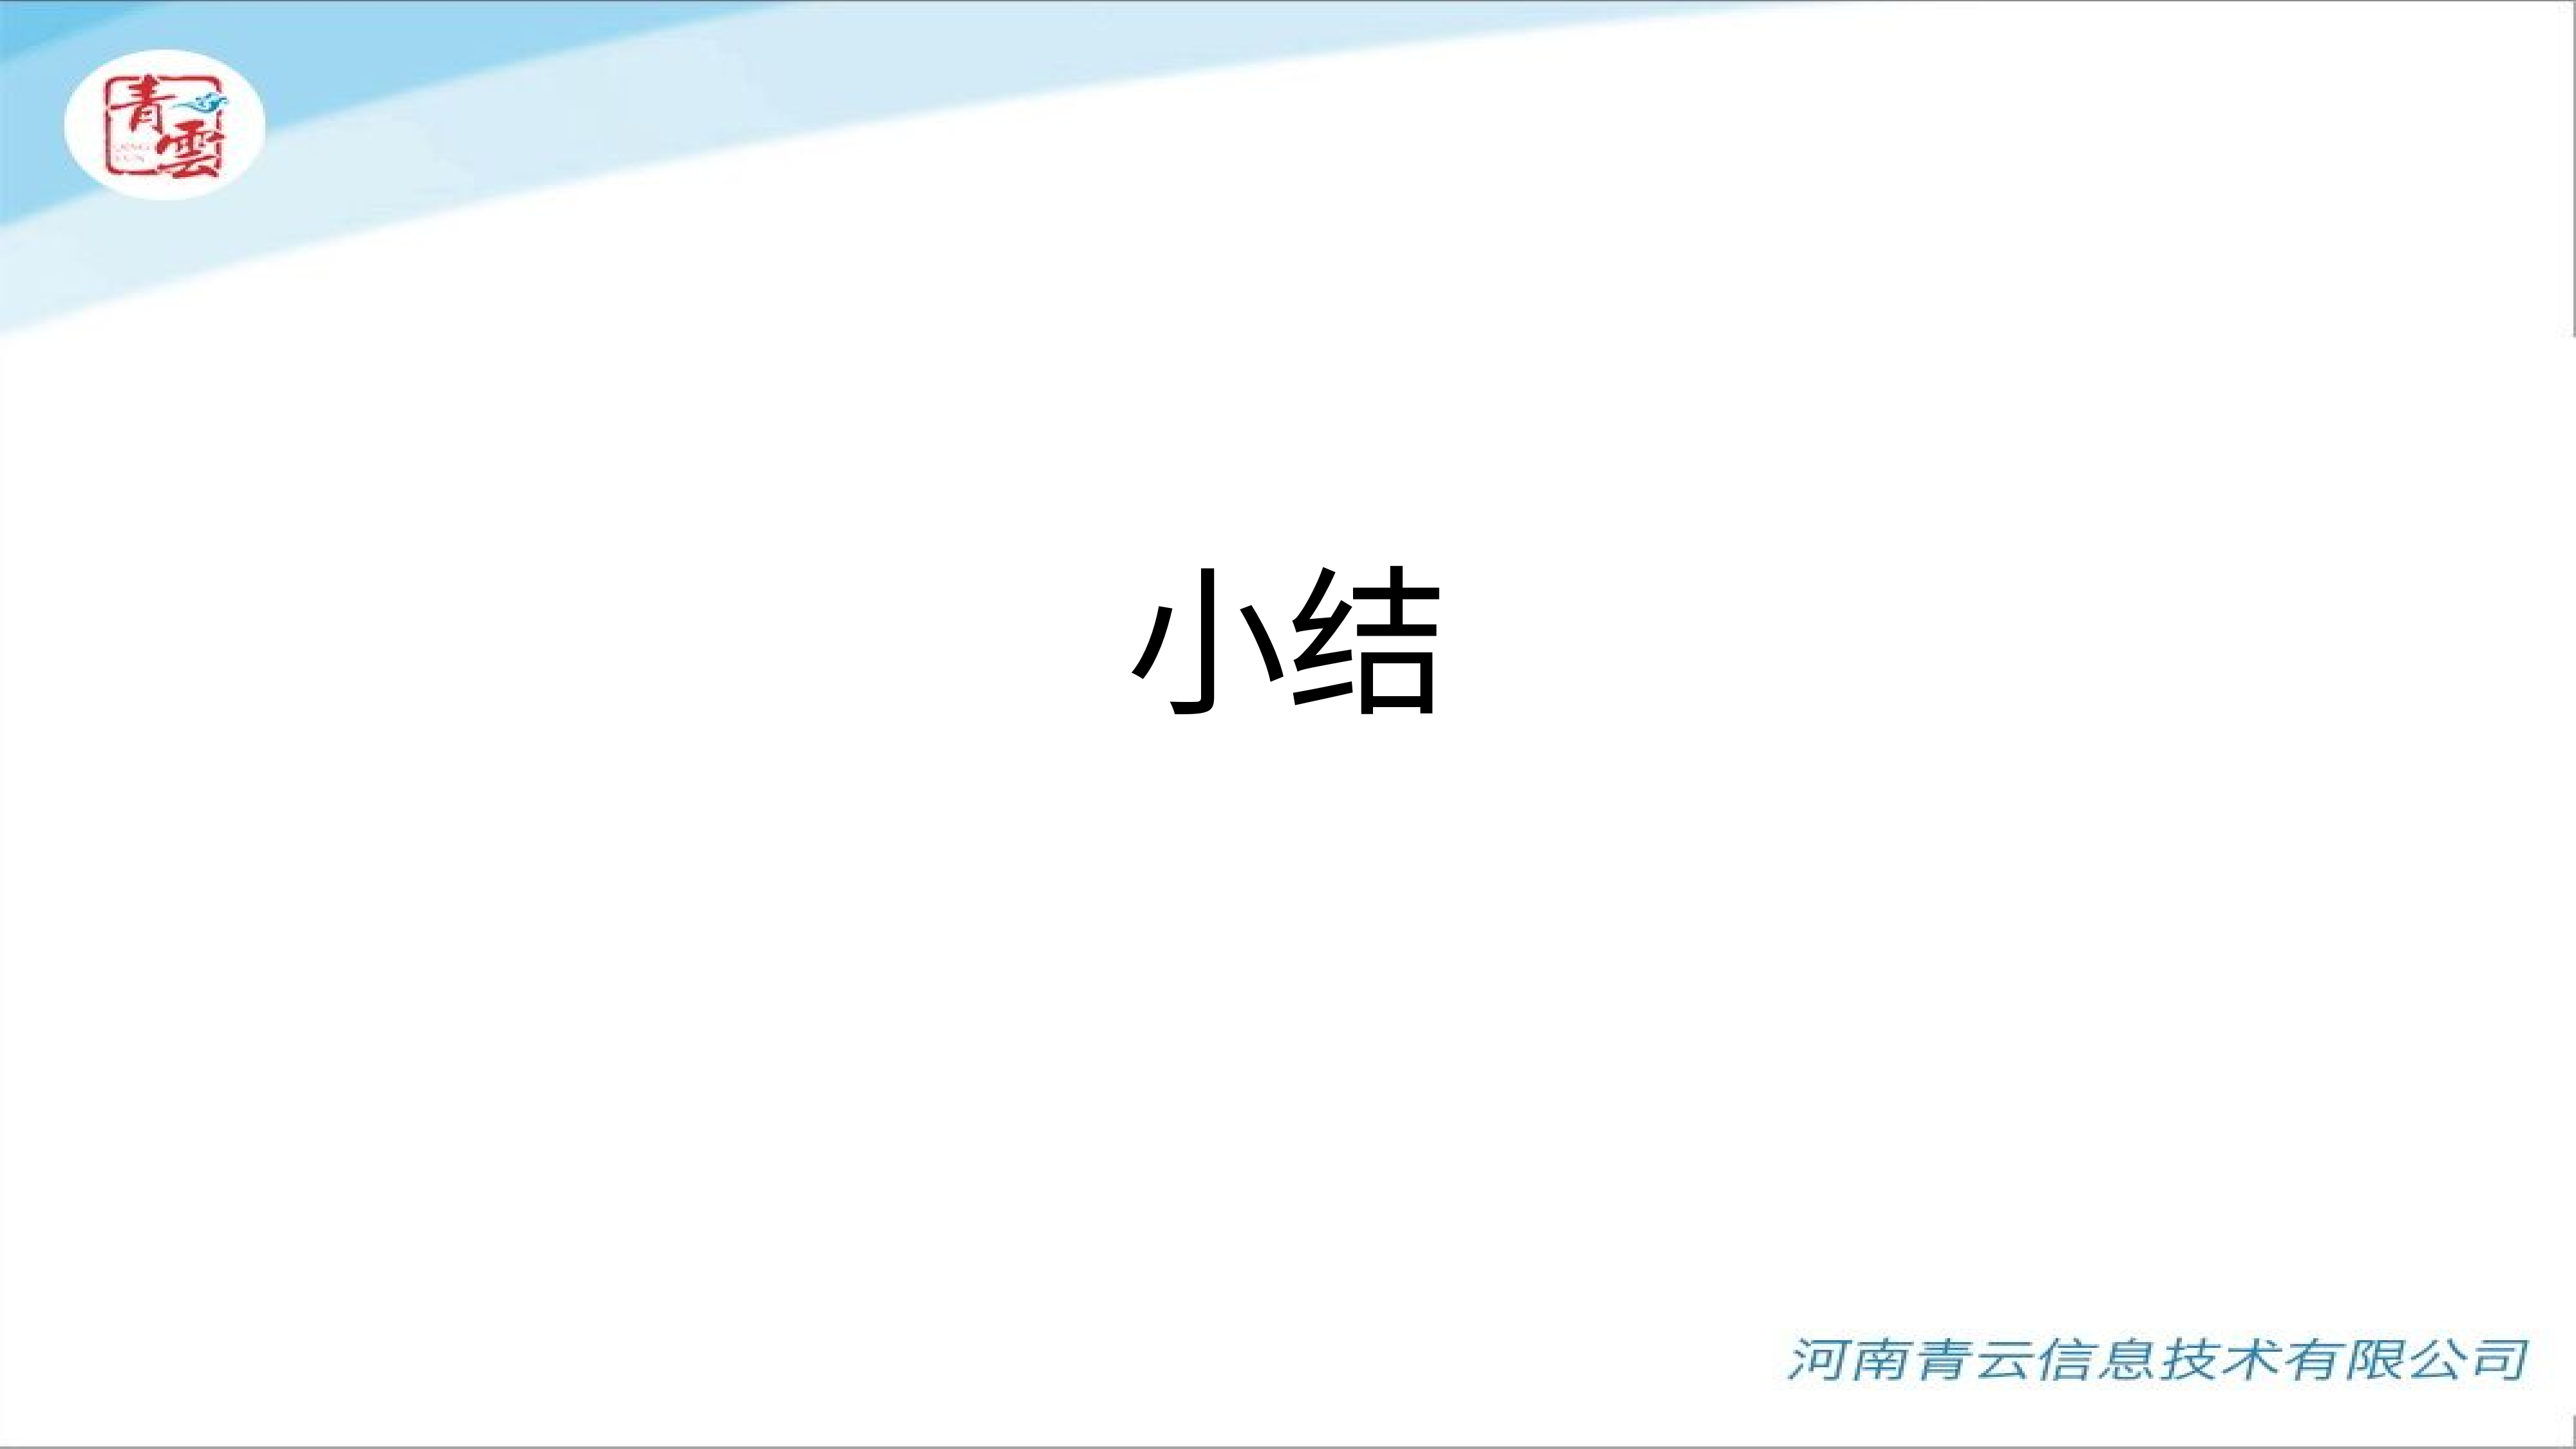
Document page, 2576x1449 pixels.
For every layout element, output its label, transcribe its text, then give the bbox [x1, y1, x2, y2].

title 小结 [321, 236, 2255, 742]
picture [0, 0, 2576, 1449]
